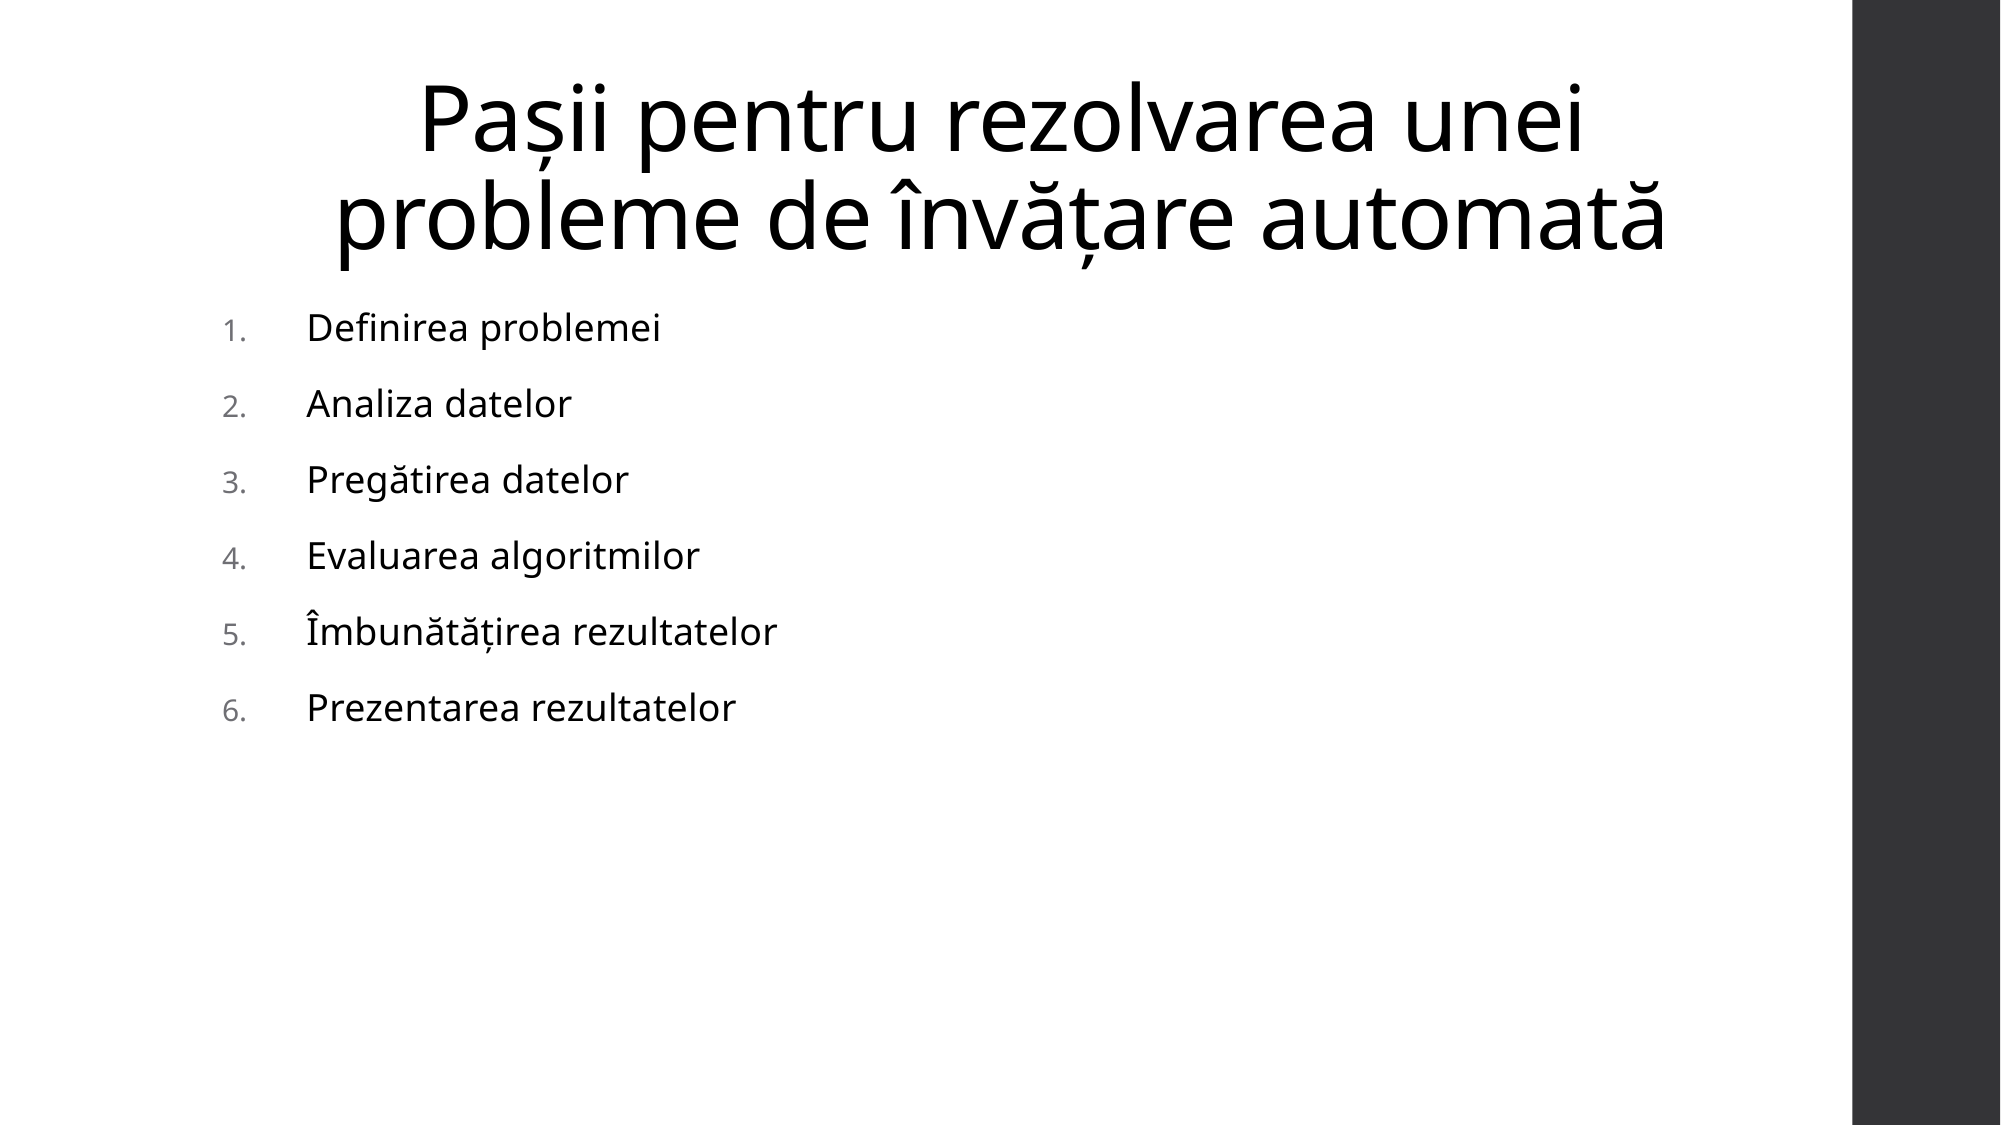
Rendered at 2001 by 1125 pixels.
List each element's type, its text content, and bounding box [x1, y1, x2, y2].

list Definirea problemei Analiza datelor Pregătirea datelor Evaluarea algoritmilor Îmbunătățirea rezultatelor Prezentarea rezultatelor [206, 299, 1617, 1014]
title Pașii pentru rezolvarea unei probleme de învățare automată [206, 60, 1797, 278]
